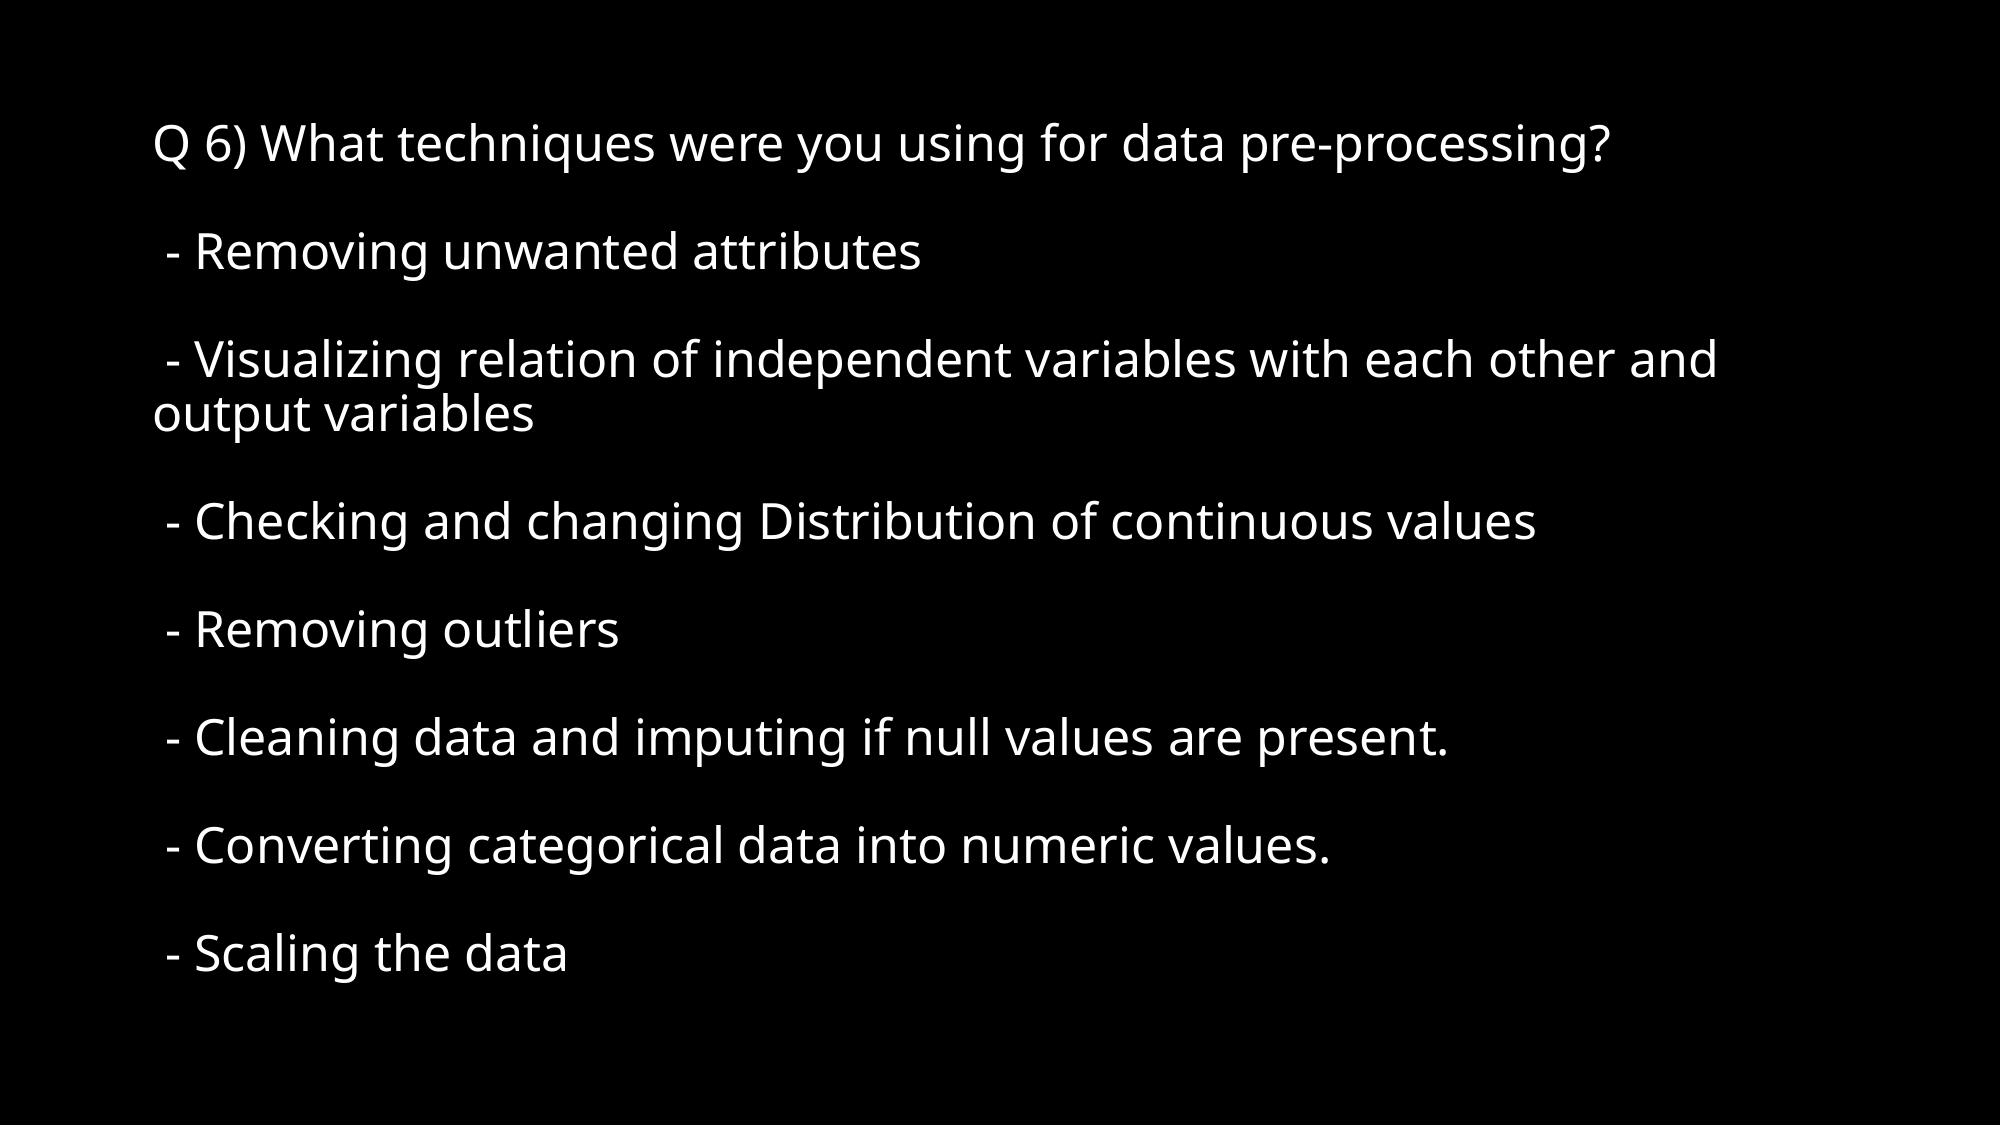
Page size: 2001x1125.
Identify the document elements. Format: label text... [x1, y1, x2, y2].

title Q 6) What techniques were you using for data pre-processing? - Removing unwanted attributes - Visualizing relation of independent variables with each other and output variables - Checking and changing Distribution of continuous values - Removing outliers - Cleaning data and imputing if null values are present. - Converting categorical data into numeric values. - Scaling the data [137, 59, 1863, 1041]
